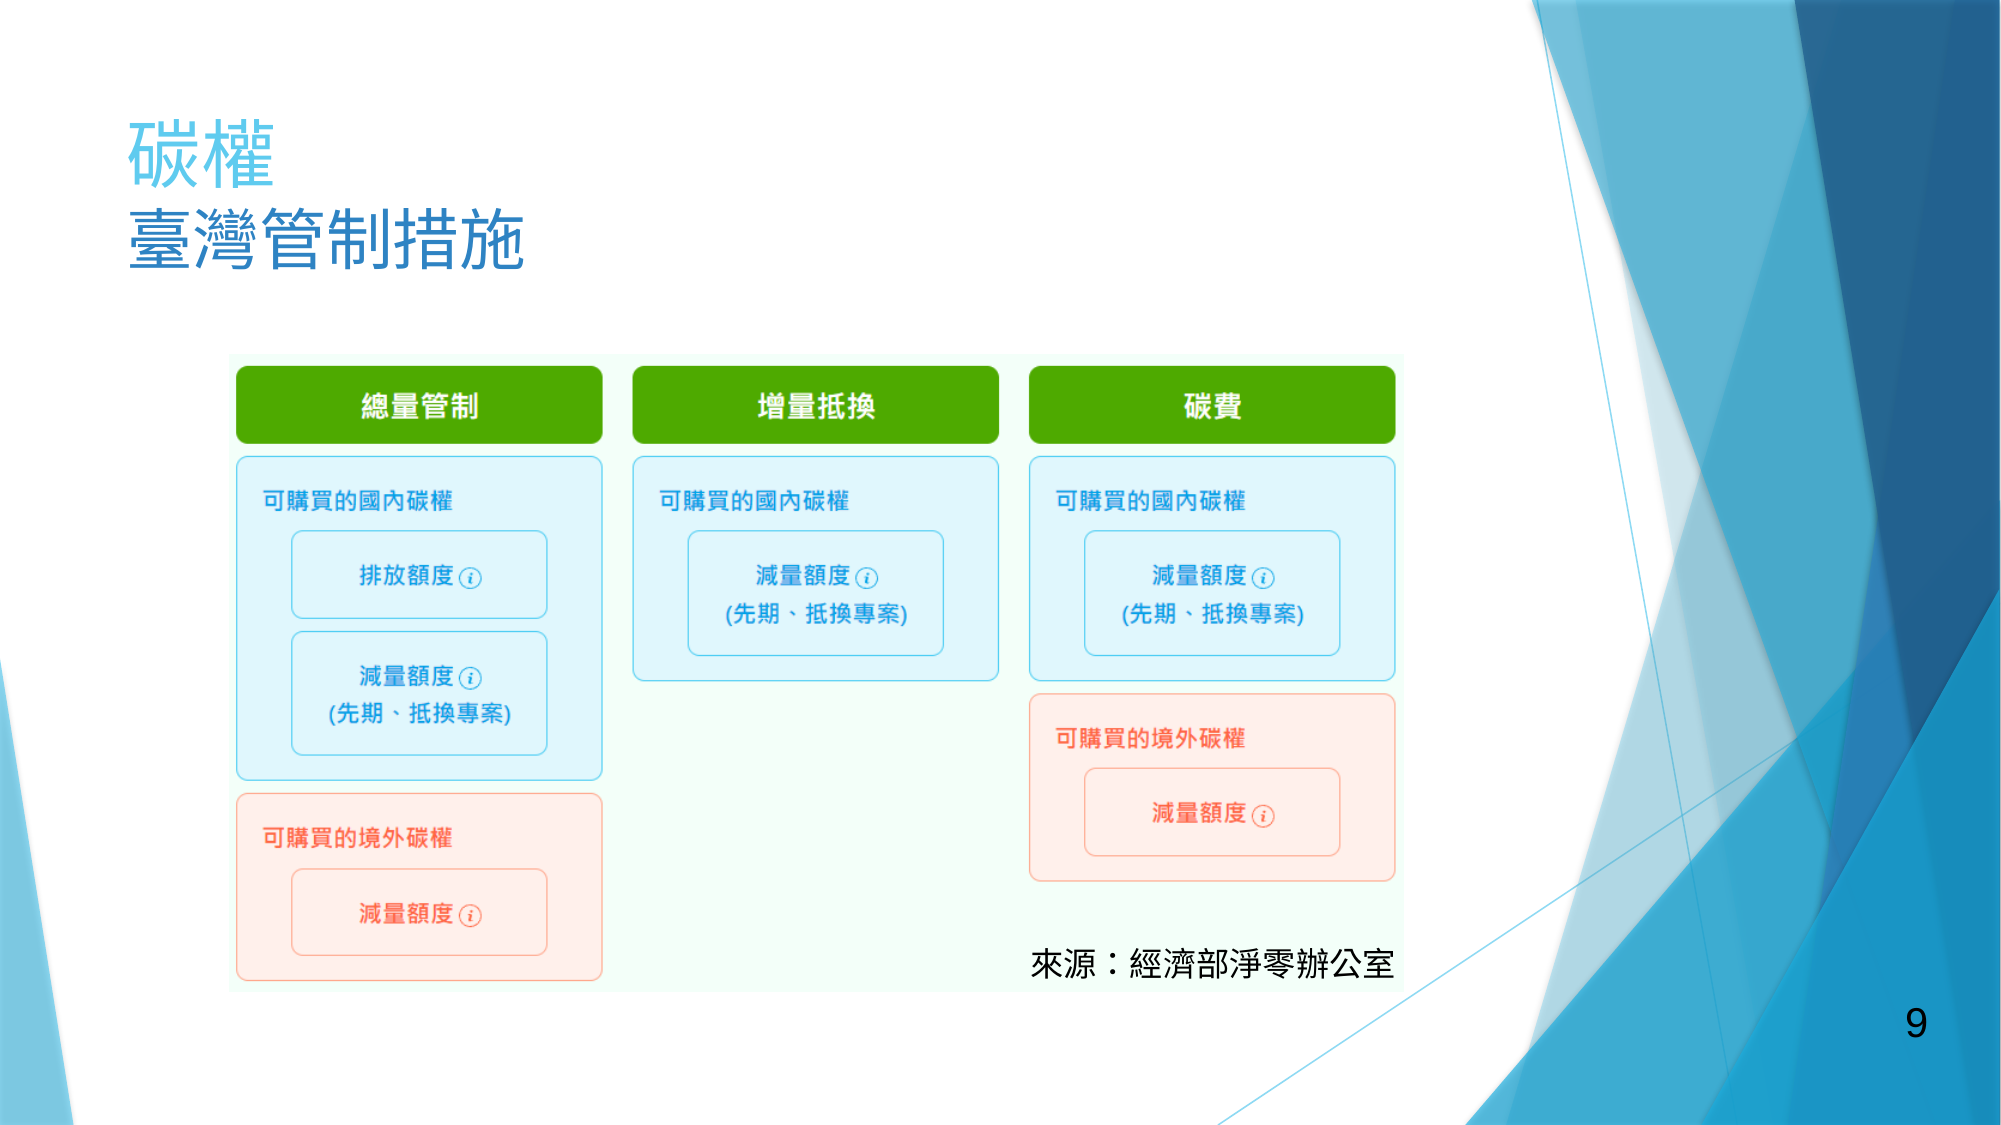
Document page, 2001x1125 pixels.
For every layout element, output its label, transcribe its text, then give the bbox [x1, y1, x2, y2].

text_box 來源：經濟部淨零辦公室 [1408, 935, 1580, 991]
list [228, 353, 1404, 992]
slide_number 9 [1831, 991, 1944, 1051]
title 碳權 臺灣管制措施 [111, 99, 1522, 317]
